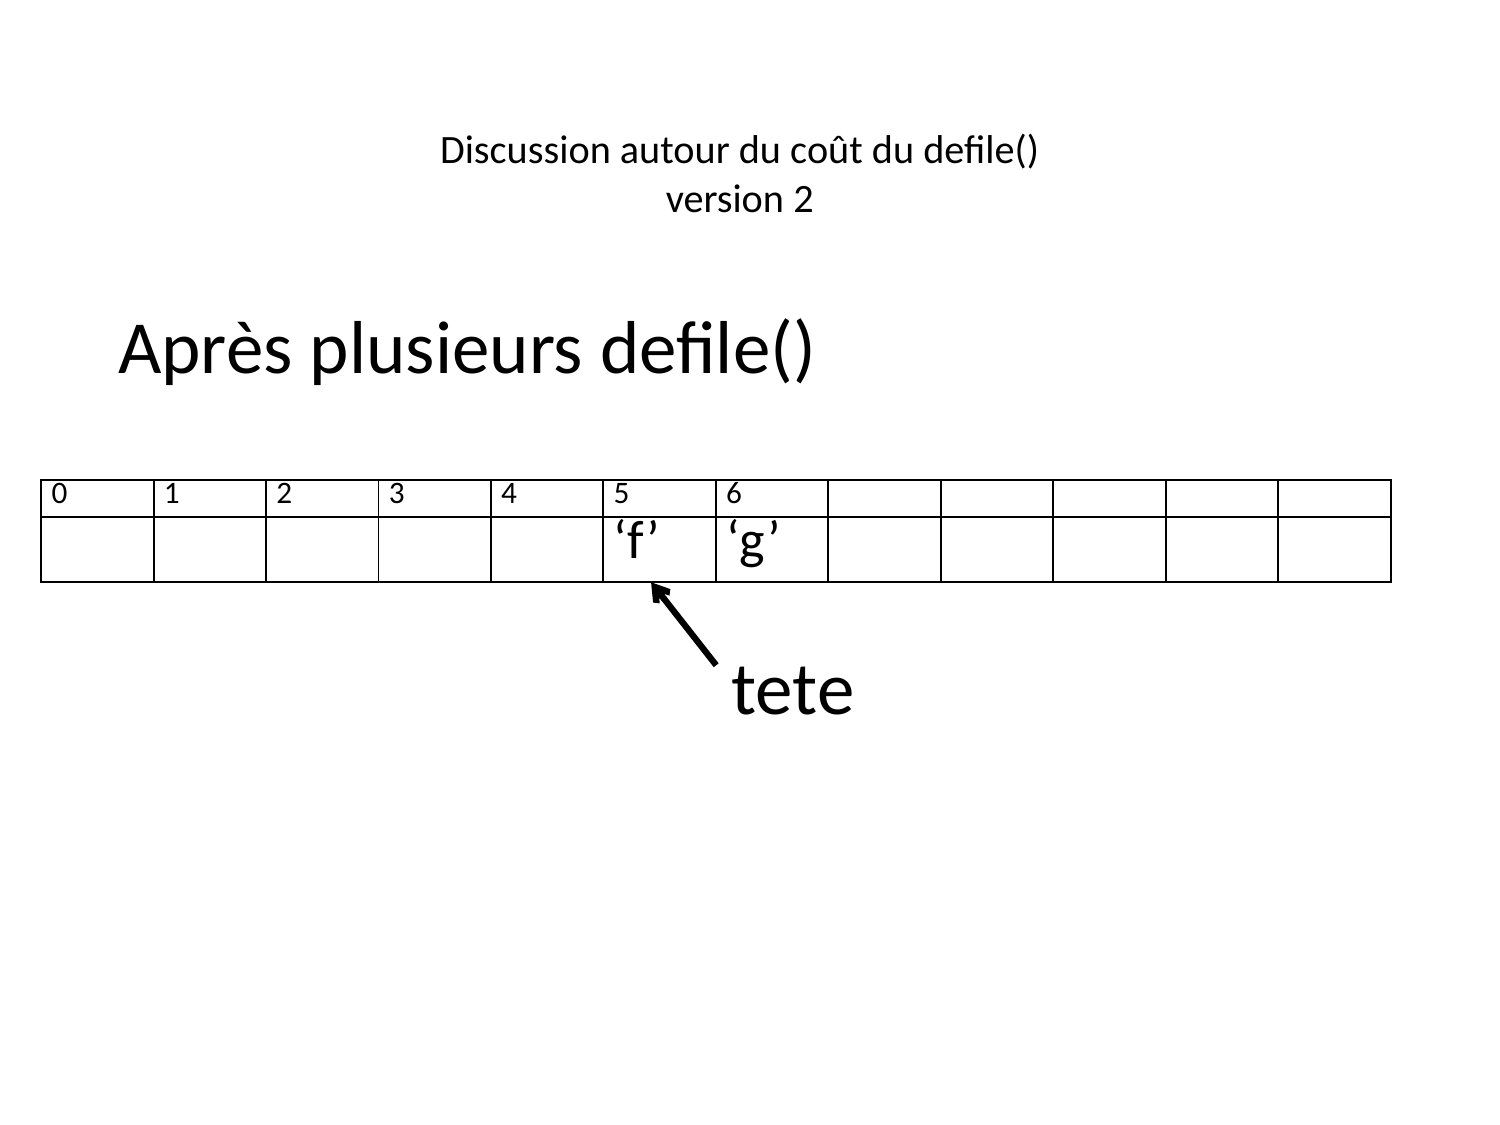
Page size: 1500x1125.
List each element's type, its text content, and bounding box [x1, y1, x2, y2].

table_header 2 [267, 481, 378, 516]
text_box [650, 582, 717, 666]
title Discussion autour du coût du defile() version 2 [64, 66, 1415, 278]
table_cell [42, 518, 153, 581]
table_cell [1167, 518, 1277, 581]
table_cell [379, 518, 490, 581]
table_header 3 [379, 481, 490, 516]
table_header [1054, 481, 1165, 516]
table_header 4 [492, 481, 602, 516]
table_header 5 [604, 481, 715, 516]
table_header 1 [155, 481, 265, 516]
table_header 6 [717, 481, 827, 516]
table_header 0 [42, 481, 153, 516]
table_cell [829, 518, 940, 581]
table_cell [1054, 518, 1165, 581]
text_box Après plusieurs defile() [103, 290, 832, 396]
table_cell [942, 518, 1052, 581]
table_cell [492, 518, 602, 581]
table_header [942, 481, 1052, 516]
table_cell [155, 518, 265, 581]
table_cell [1279, 518, 1390, 581]
table_cell [267, 518, 378, 581]
table_header [829, 481, 940, 516]
table_cell ‘g’ [717, 518, 827, 581]
text_box tete [716, 631, 870, 737]
table_cell ‘f’ [604, 518, 715, 581]
table_header [1279, 481, 1390, 516]
table_header [1167, 481, 1277, 516]
